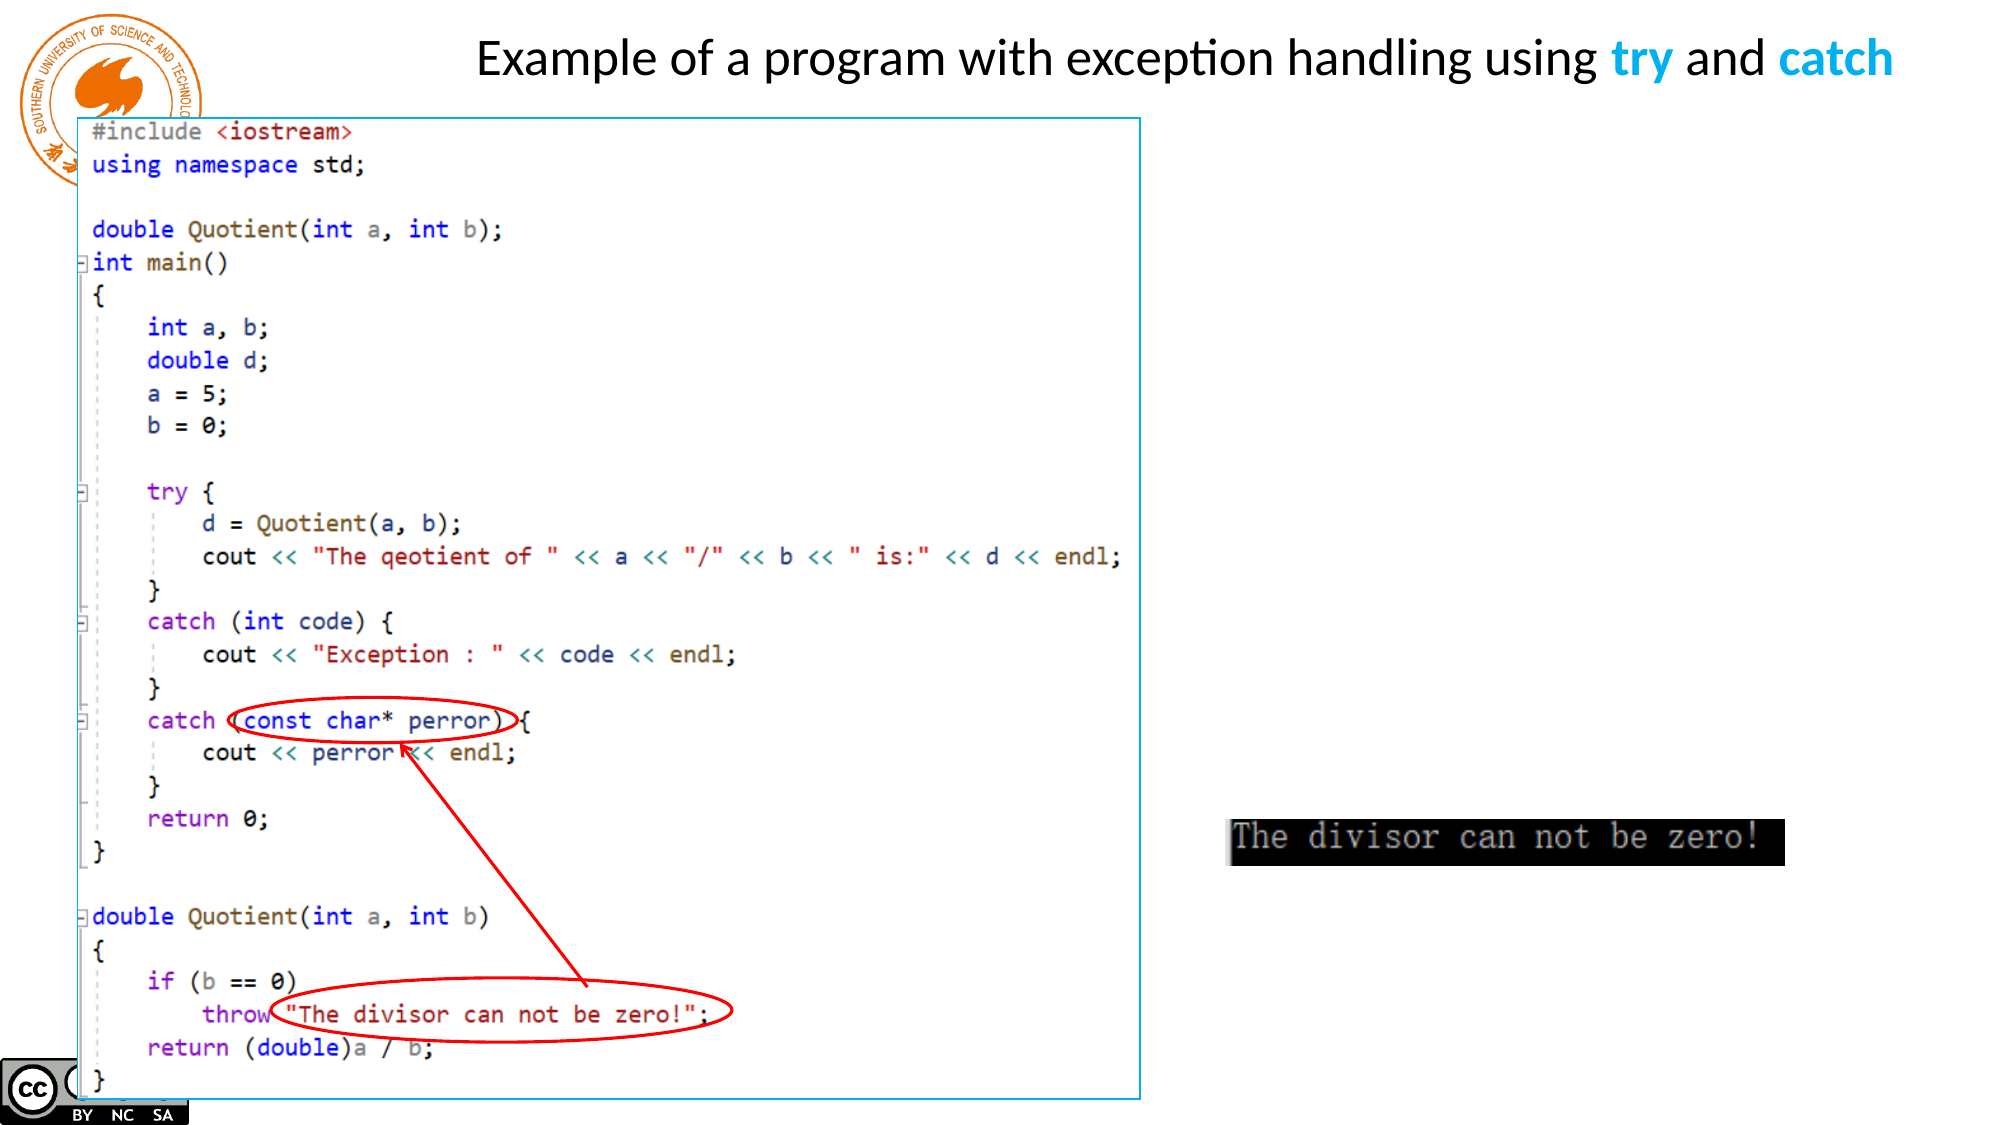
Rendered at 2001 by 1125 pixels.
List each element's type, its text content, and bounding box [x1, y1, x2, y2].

picture [0, 1058, 189, 1125]
picture [1225, 819, 1785, 866]
picture [18, 11, 202, 194]
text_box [228, 697, 732, 1043]
text_box Example of a program with exception handling using try and catch [425, 13, 1942, 111]
picture [79, 120, 1138, 1097]
